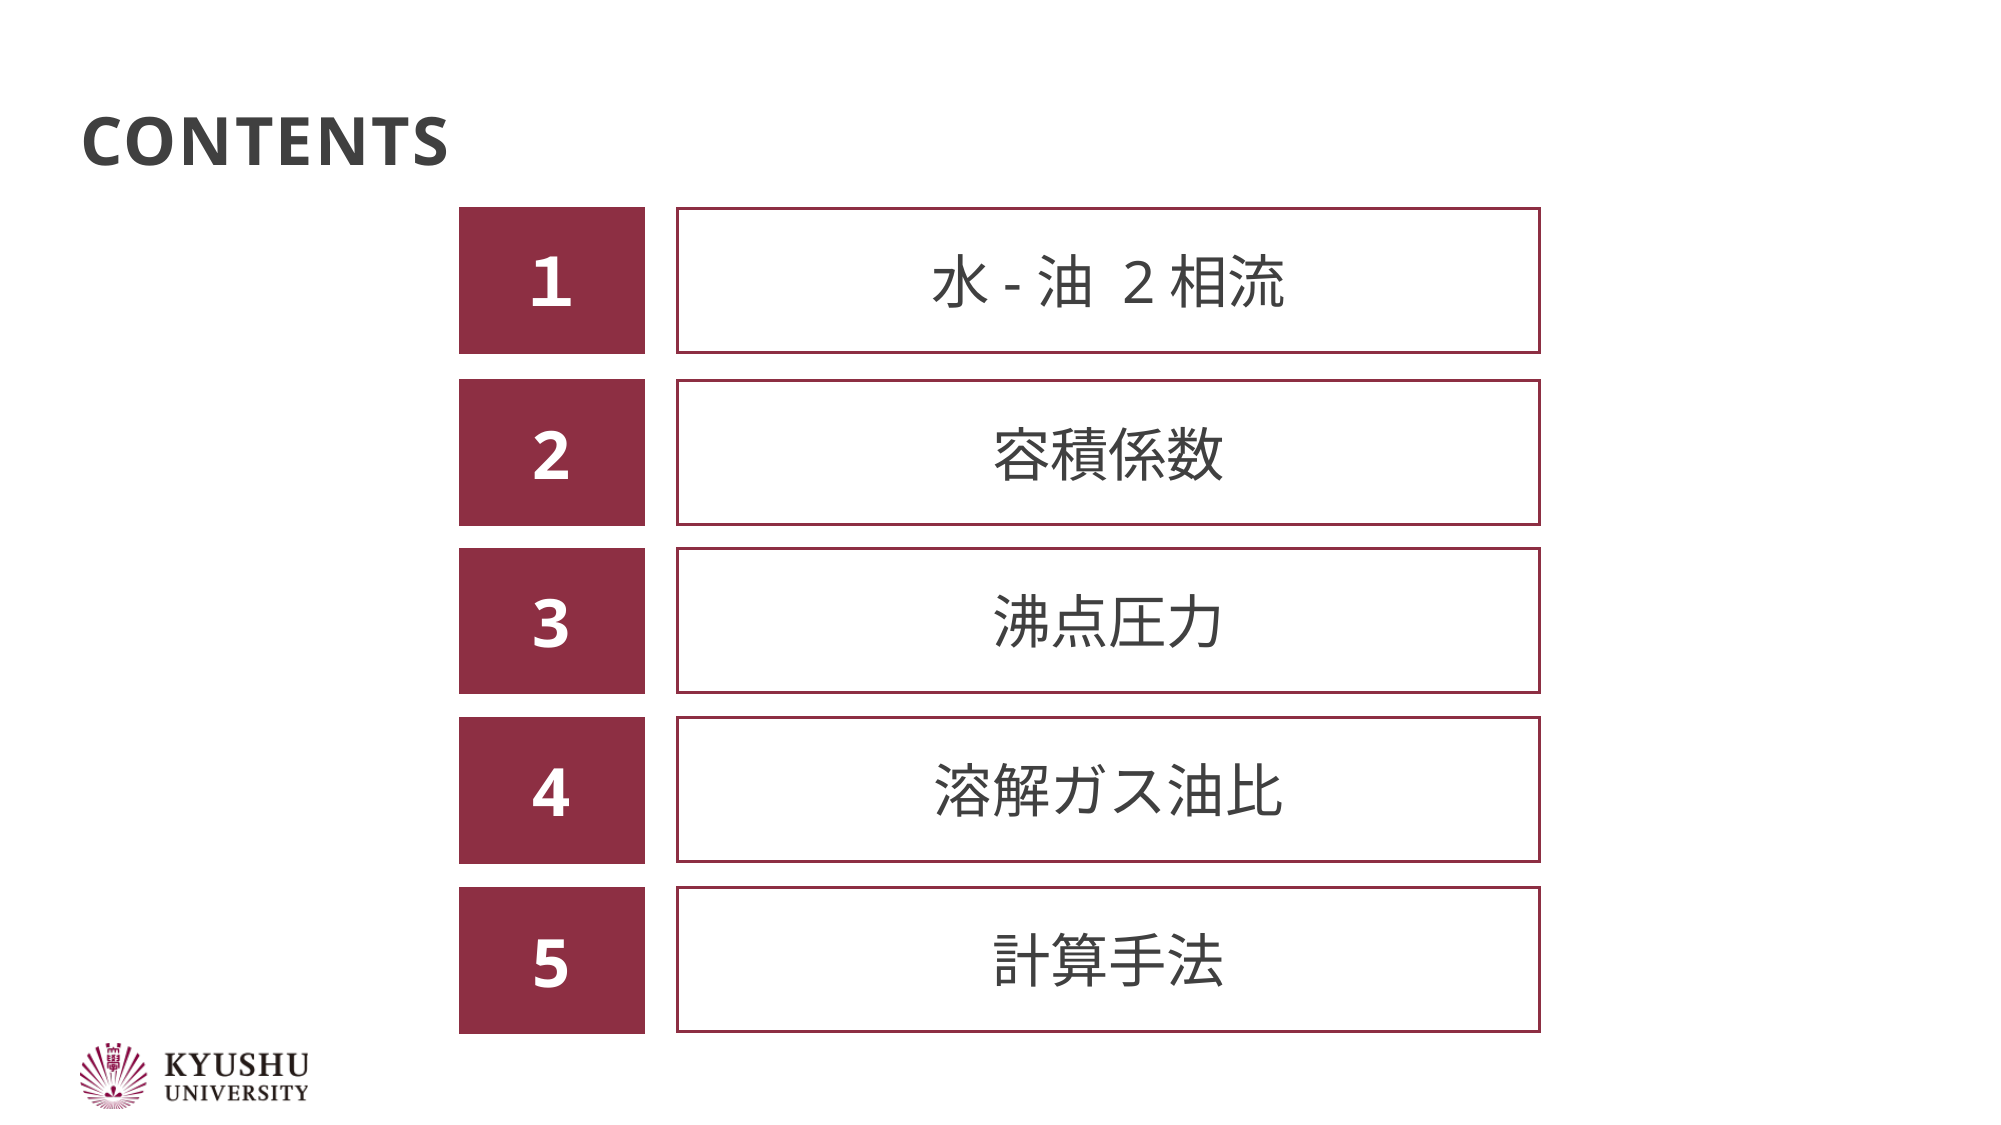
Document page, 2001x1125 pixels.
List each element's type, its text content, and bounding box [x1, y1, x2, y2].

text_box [460, 887, 1540, 1033]
title CONTENTS [80, 104, 1920, 180]
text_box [460, 548, 1540, 693]
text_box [460, 717, 1540, 863]
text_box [460, 208, 1540, 353]
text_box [460, 380, 1540, 525]
